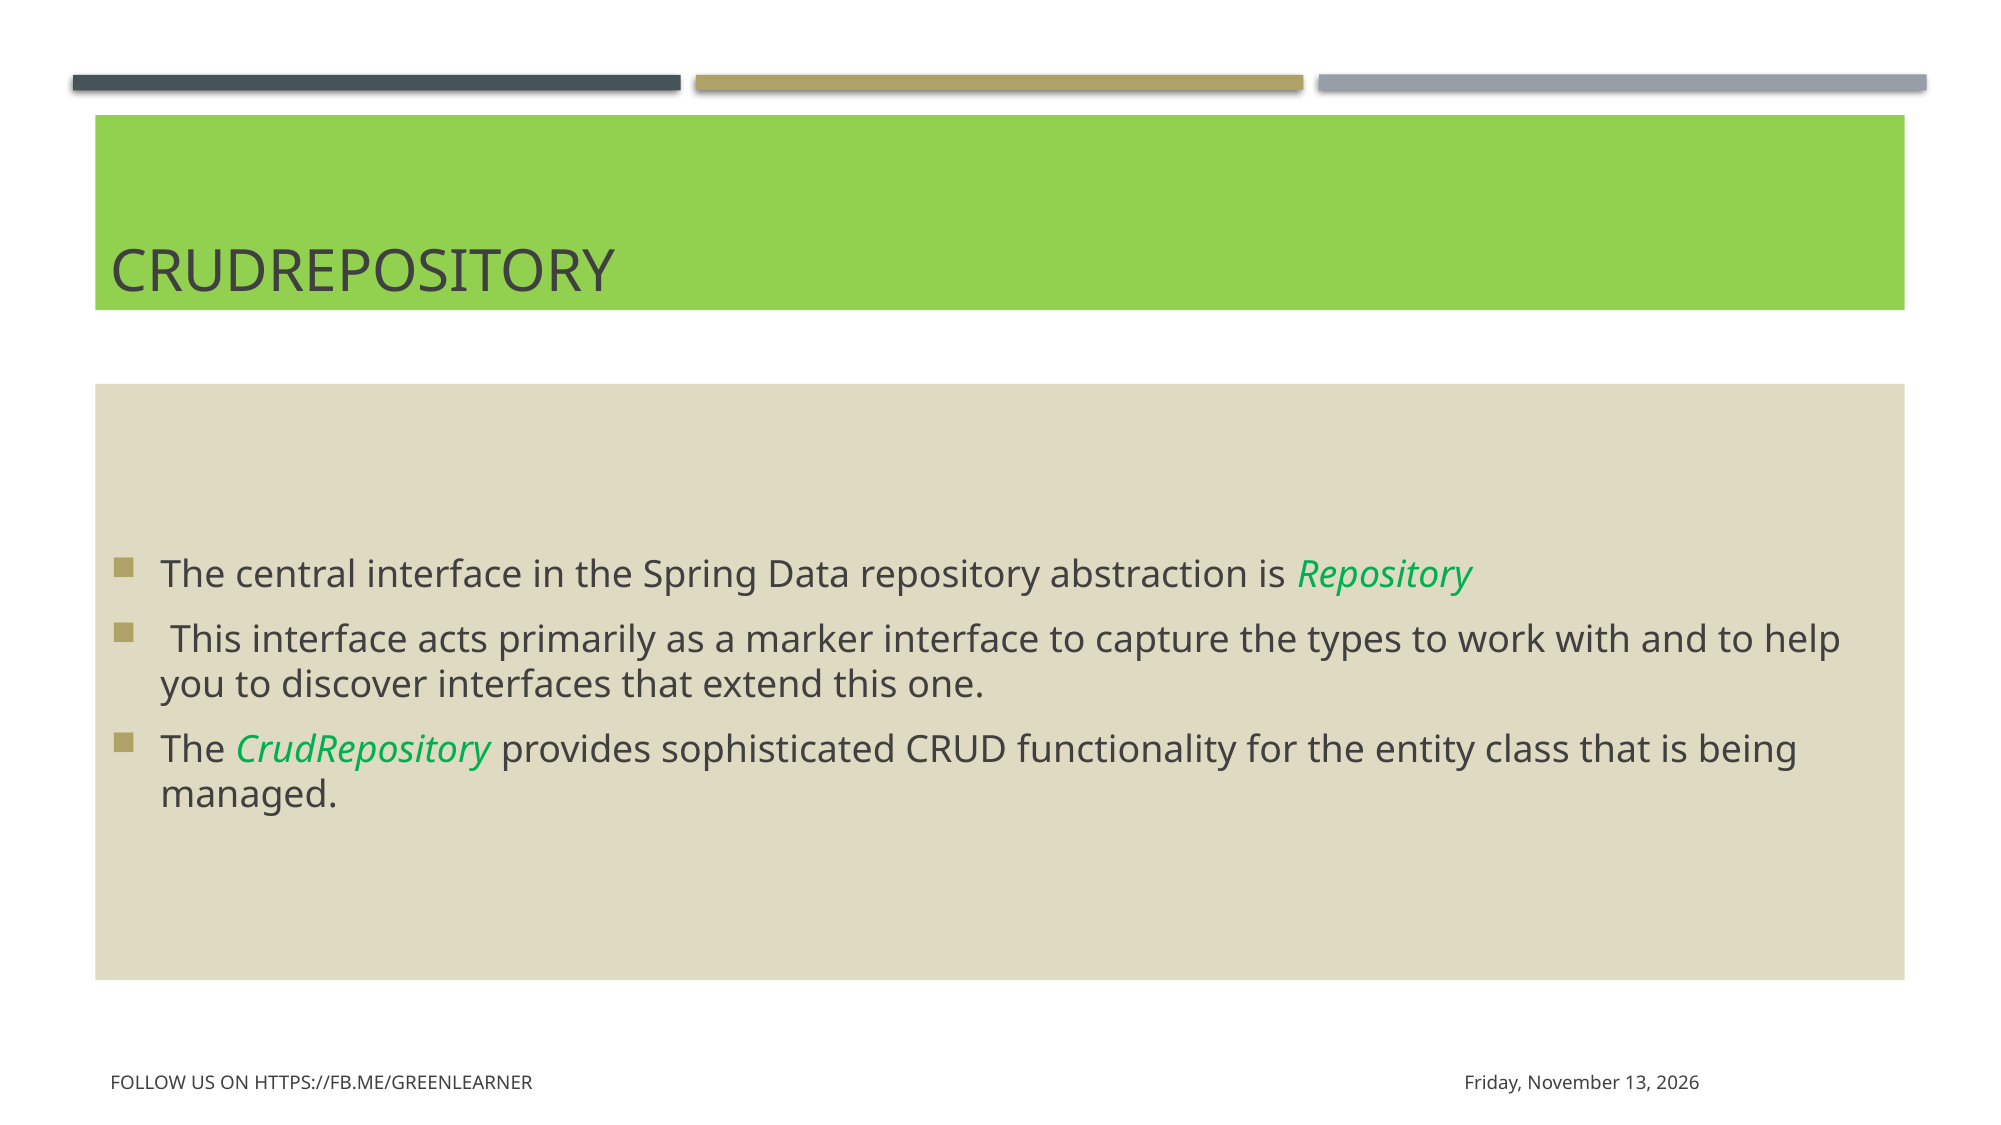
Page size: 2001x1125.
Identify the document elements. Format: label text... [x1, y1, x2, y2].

list The central interface in the Spring Data repository abstraction is Repository This interface acts primarily as a marker interface to capture the types to work with and to help you to discover interfaces that extend this one. The CrudRepository provides sophisticated CRUD functionality for the entity class that is being managed. [95, 383, 1905, 981]
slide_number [1247, 1053, 1715, 1114]
title Crudrepository [95, 115, 1905, 311]
footer Follow us on https://fb.me/greenlearner [95, 1053, 1230, 1114]
